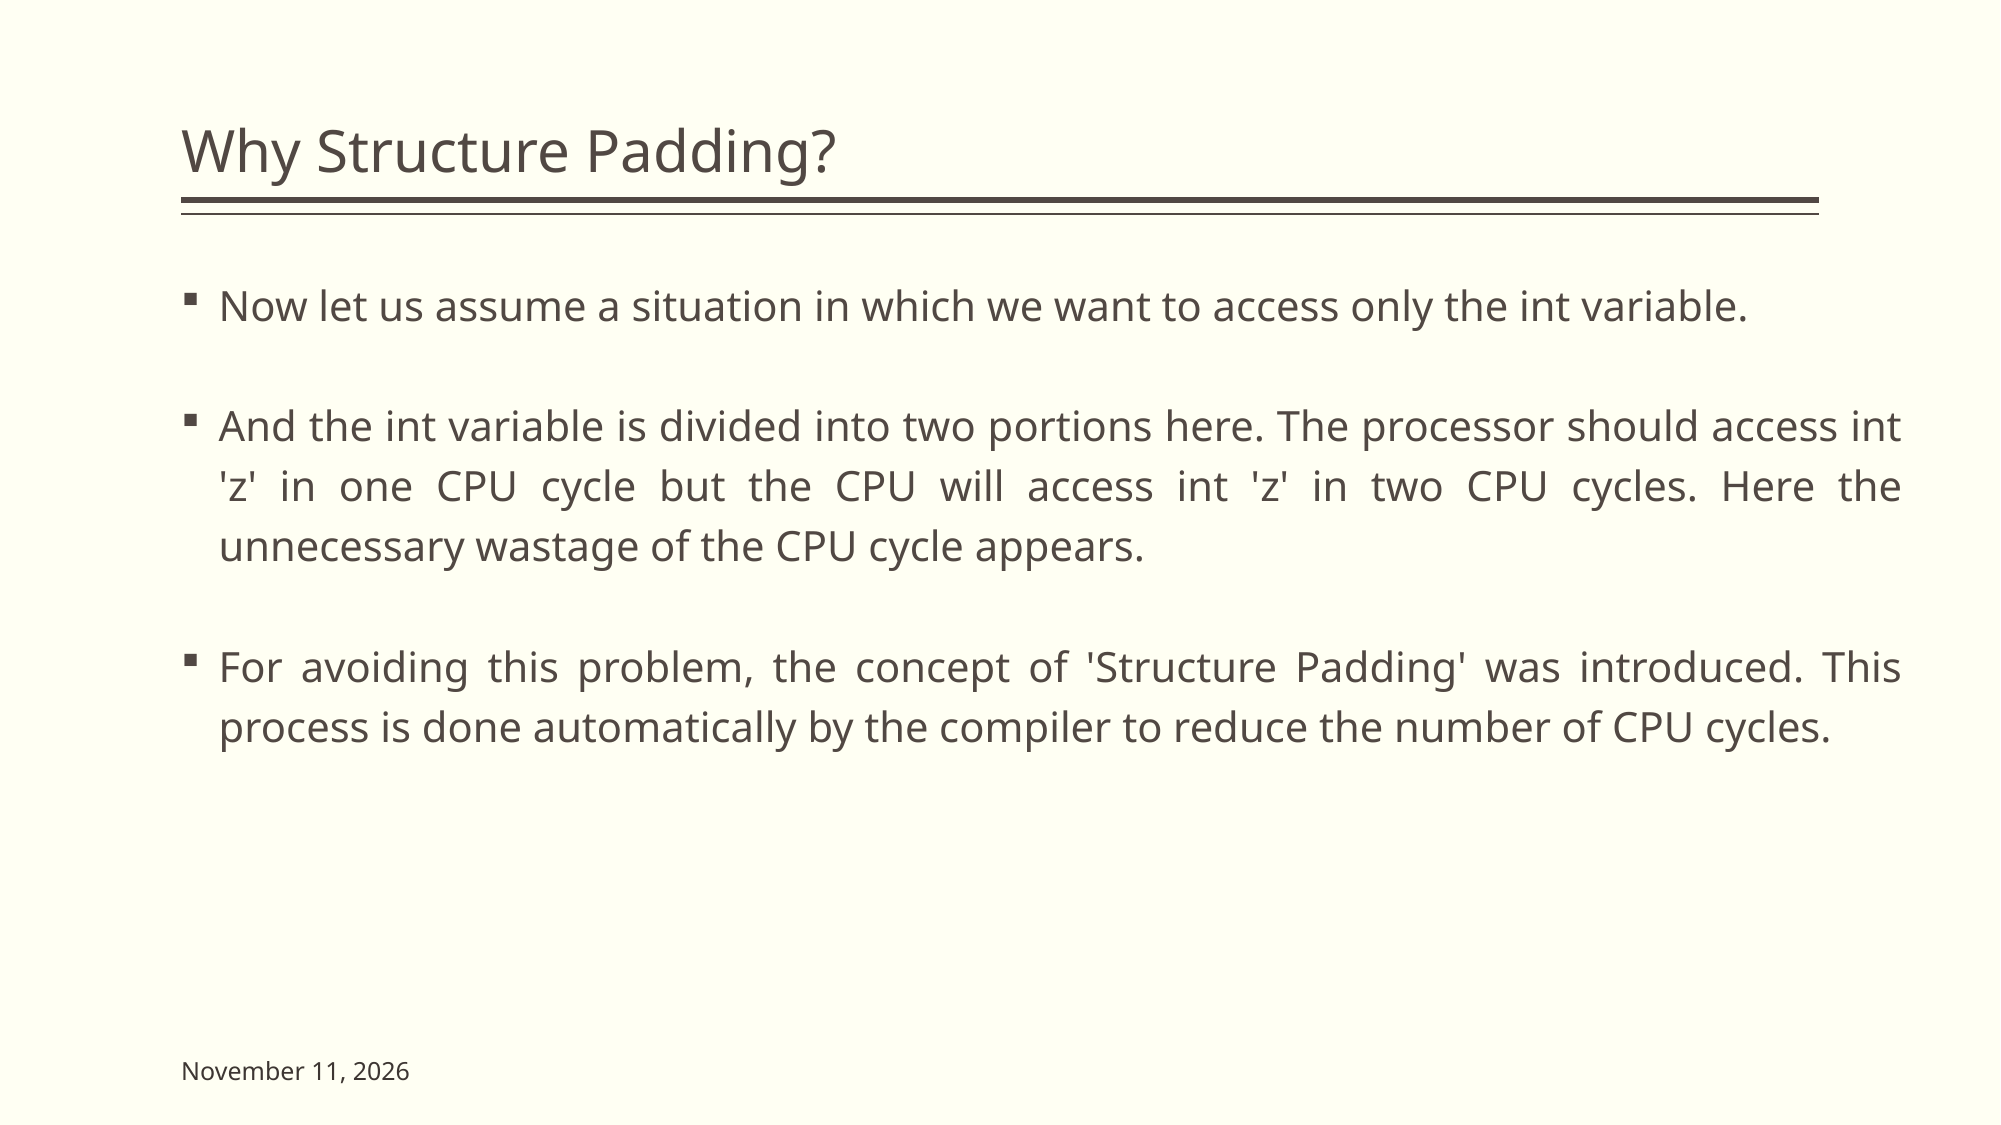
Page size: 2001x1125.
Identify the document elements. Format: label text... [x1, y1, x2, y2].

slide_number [181, 1042, 482, 1103]
list Now let us assume a situation in which we want to access only the int variable. And the int variable is divided into two portions here. The processor should access int 'z' in one CPU cycle but the CPU will access int 'z' in two CPU cycles. Here the unnecessary wastage of the CPU cycle appears. For avoiding this problem, the concept of 'Structure Padding' was introduced. This process is done automatically by the compiler to reduce the number of CPU cycles. [181, 262, 1903, 960]
title Why Structure Padding? [181, 12, 1819, 193]
